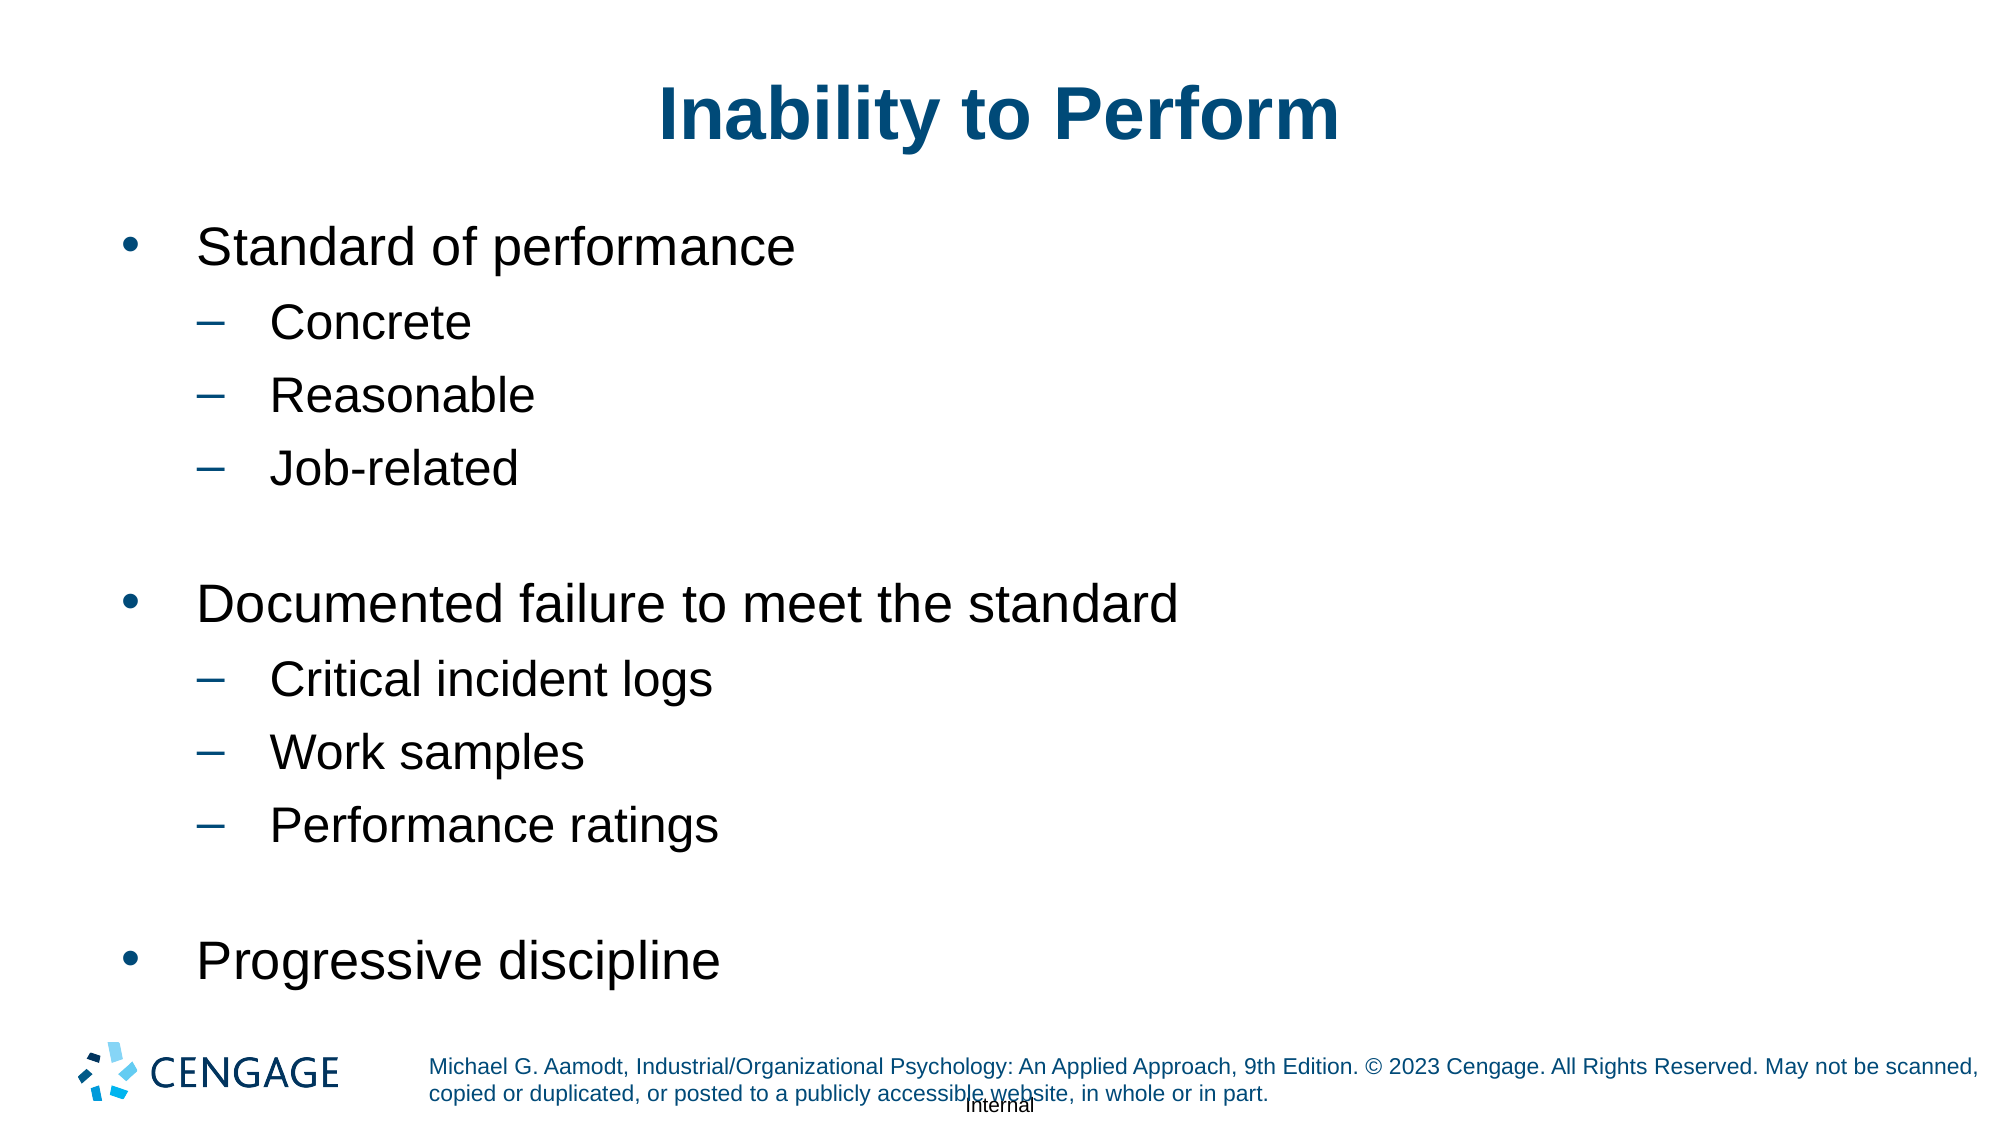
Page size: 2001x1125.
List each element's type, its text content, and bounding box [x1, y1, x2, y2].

picture [78, 1042, 338, 1101]
title Inability to Perform [137, 59, 1863, 171]
list Standard of performance Concrete Reasonable Job-related Documented failure to meet the standard Critical incident logs Work samples Performance ratings Progressive discipline [121, 211, 1880, 1000]
